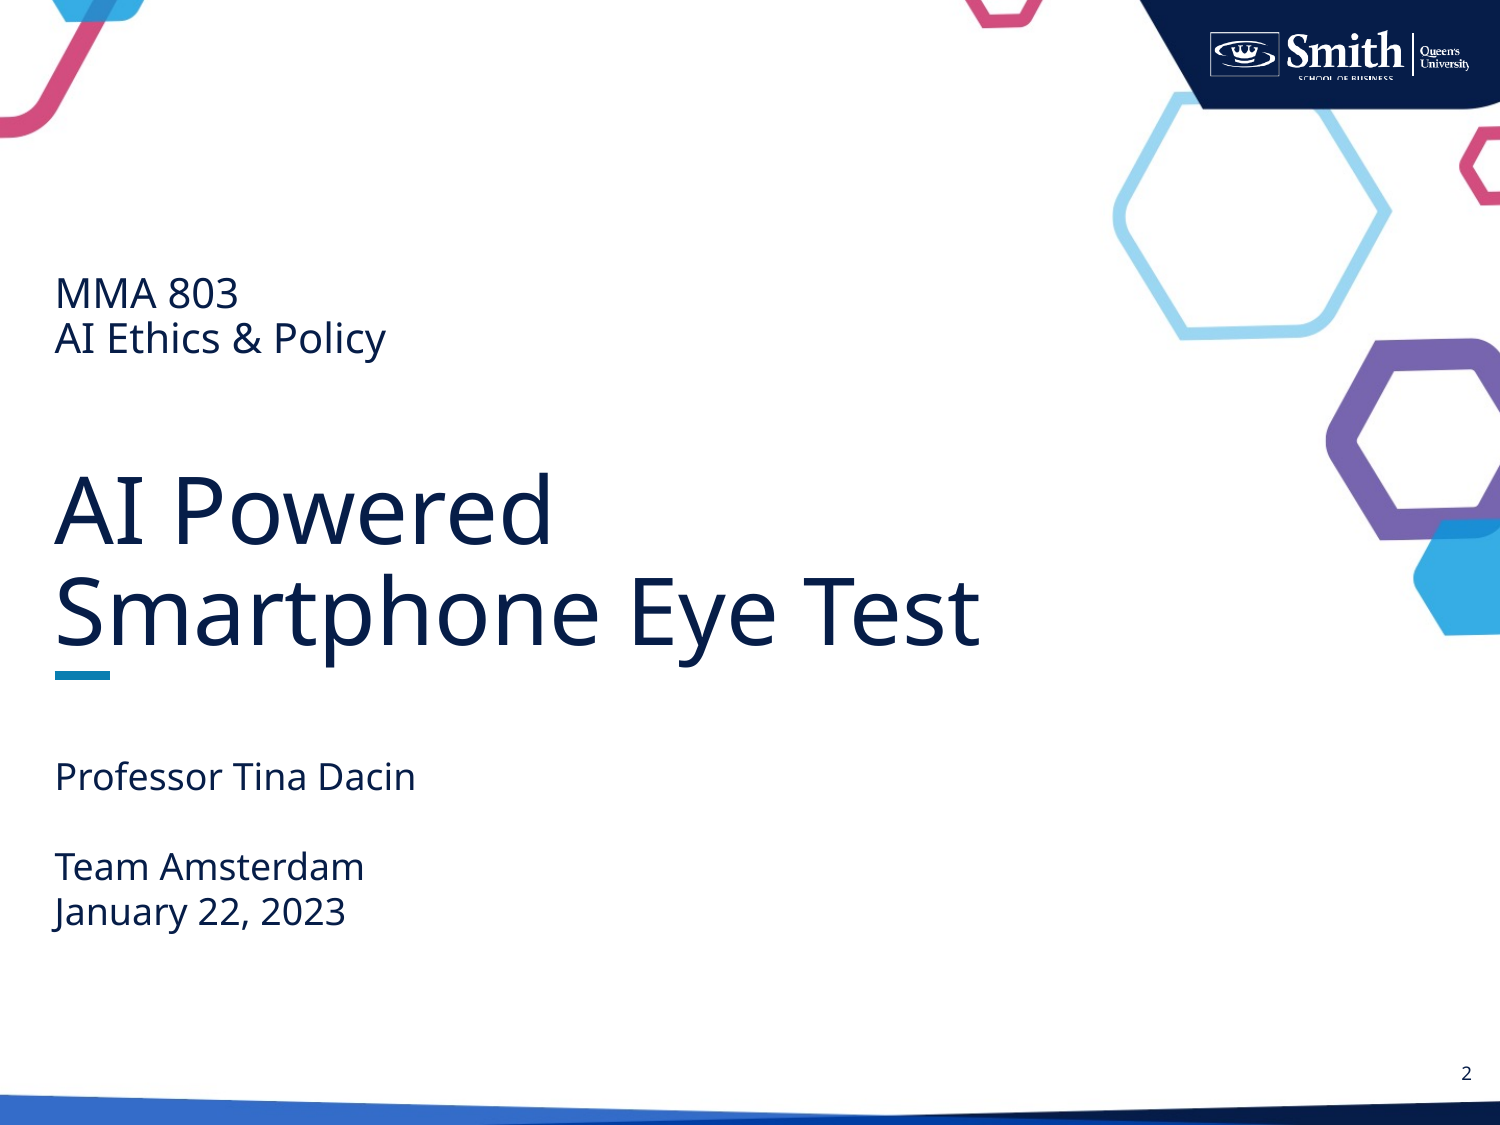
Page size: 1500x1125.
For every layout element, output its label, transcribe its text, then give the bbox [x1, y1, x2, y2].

subtitle Professor Tina Dacin Team Amsterdam January 22, 2023 [54, 707, 1180, 980]
title MMA 803 AI Ethics & Policy AI Powered Smartphone Eye Test [54, 113, 1023, 666]
picture [0, 0, 1500, 1125]
